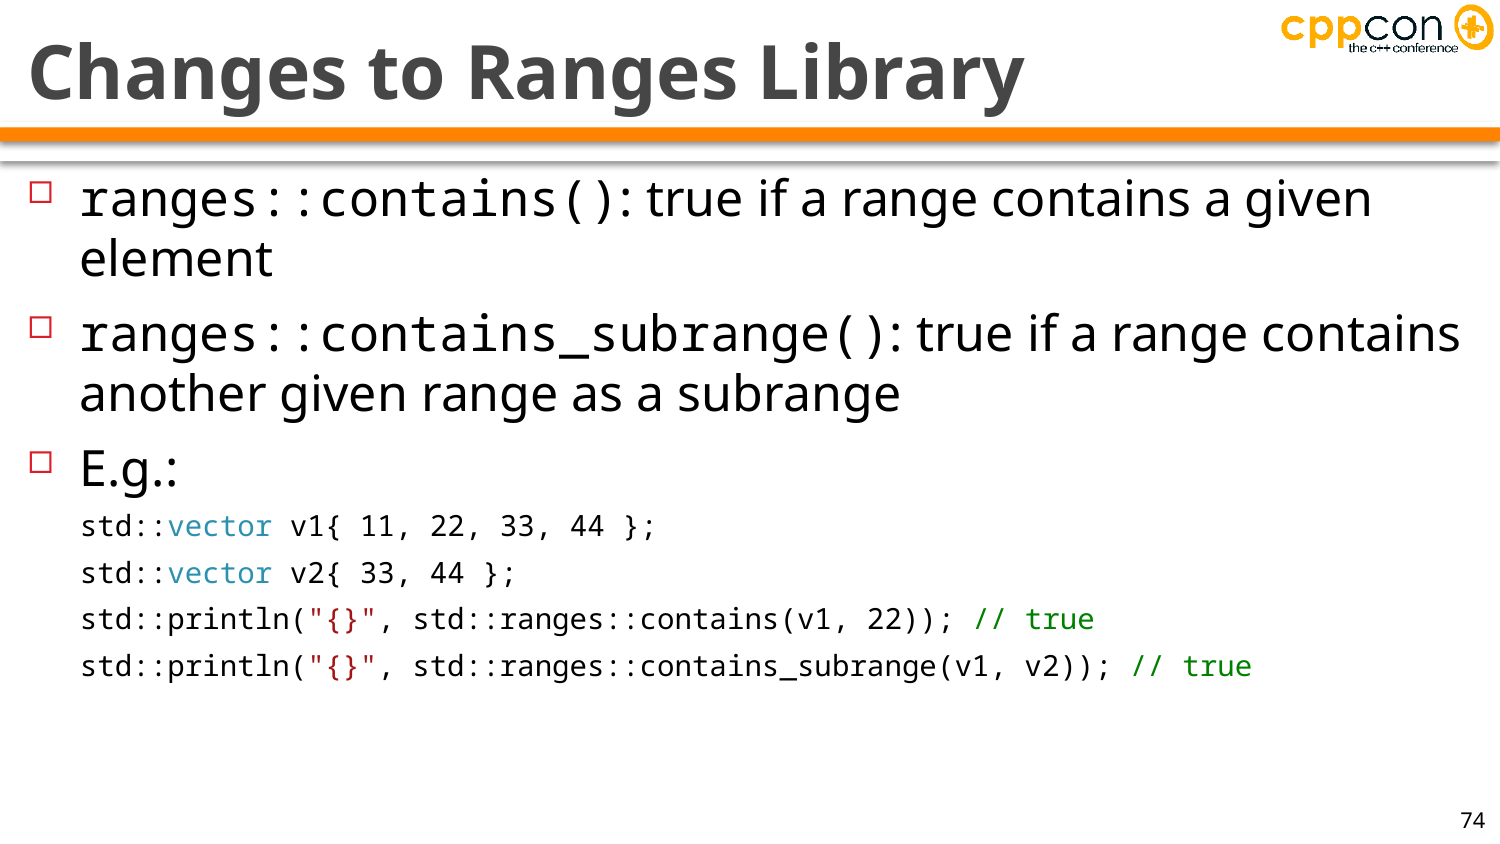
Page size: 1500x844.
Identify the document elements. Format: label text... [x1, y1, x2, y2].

picture [1275, 0, 1500, 57]
list ranges::contains(): true if a range contains a given element ranges::contains_subrange(): true if a range contains another given range as a subrange E.g.: std::vector v1{ 11, 22, 33, 44 }; std::vector v2{ 33, 44 }; std::println("{}", std::ranges::contains(v1, 22)); // true std::println("{}", std::ranges::contains_subrange(v1, v2)); // true [12, 159, 1488, 835]
title Changes to Ranges Library [12, 19, 1488, 122]
